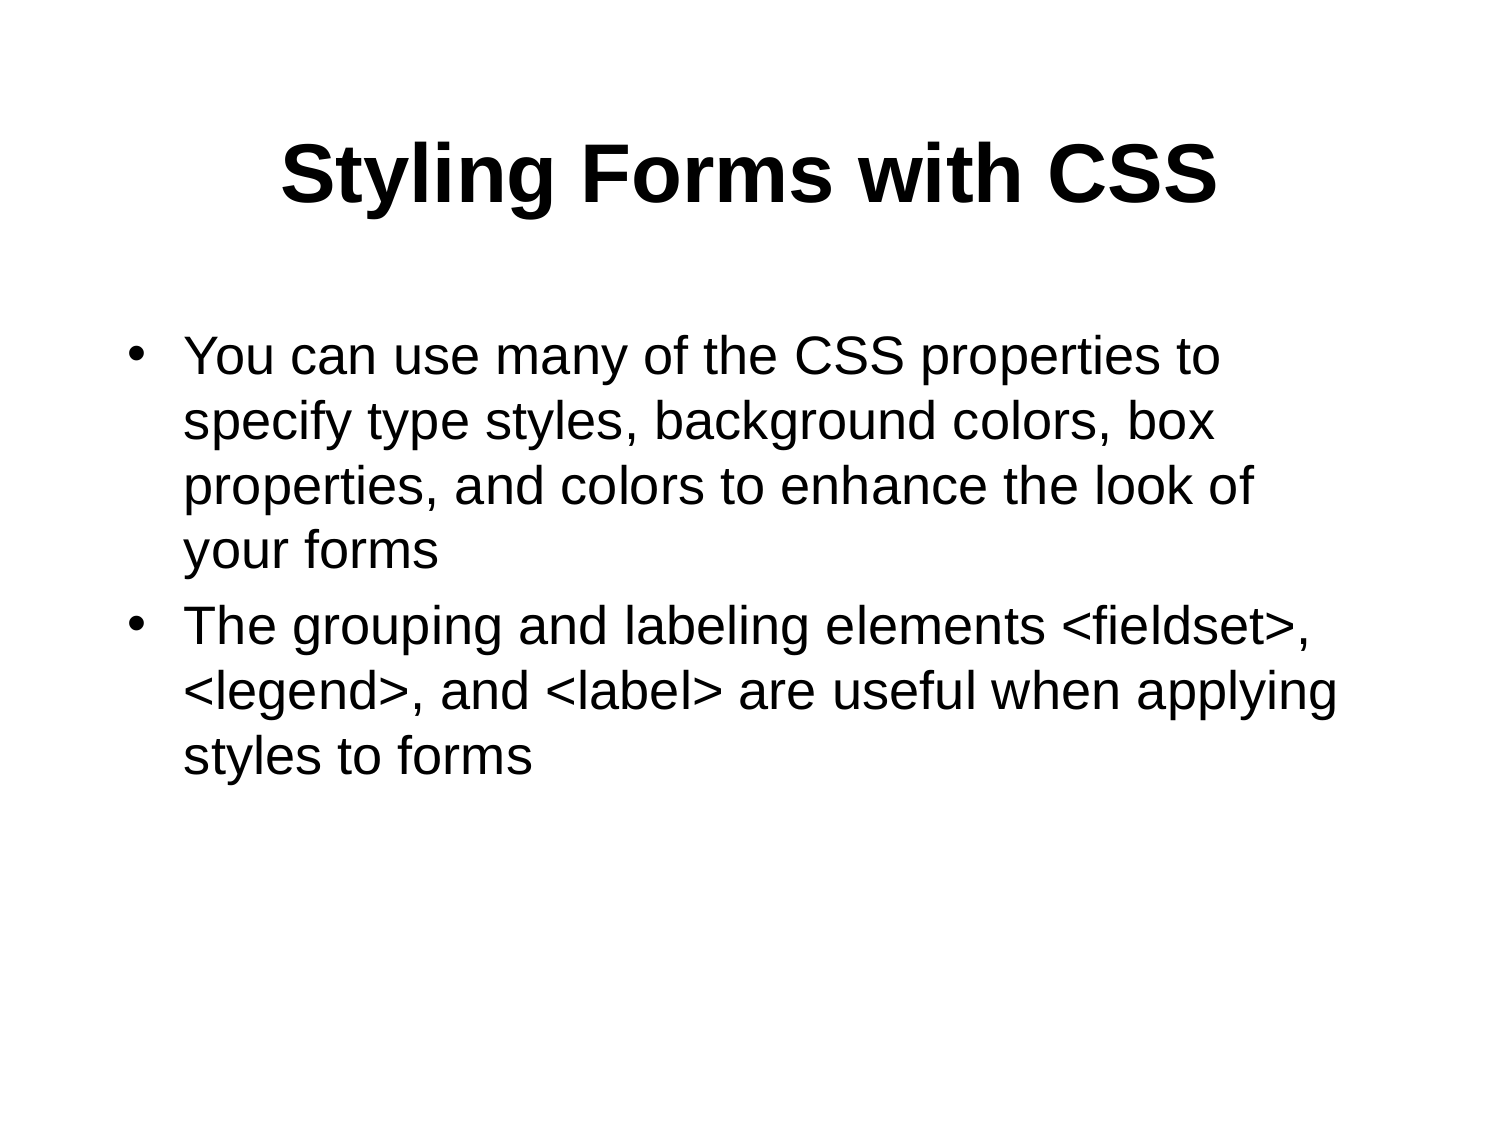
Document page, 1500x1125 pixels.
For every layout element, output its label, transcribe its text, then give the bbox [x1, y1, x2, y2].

list You can use many of the CSS properties to specify type styles, background colors, box properties, and colors to enhance the look of your forms The grouping and labeling elements <fieldset>, <legend>, and <label> are useful when applying styles to forms [112, 312, 1388, 963]
title Styling Forms with CSS [112, 75, 1388, 263]
